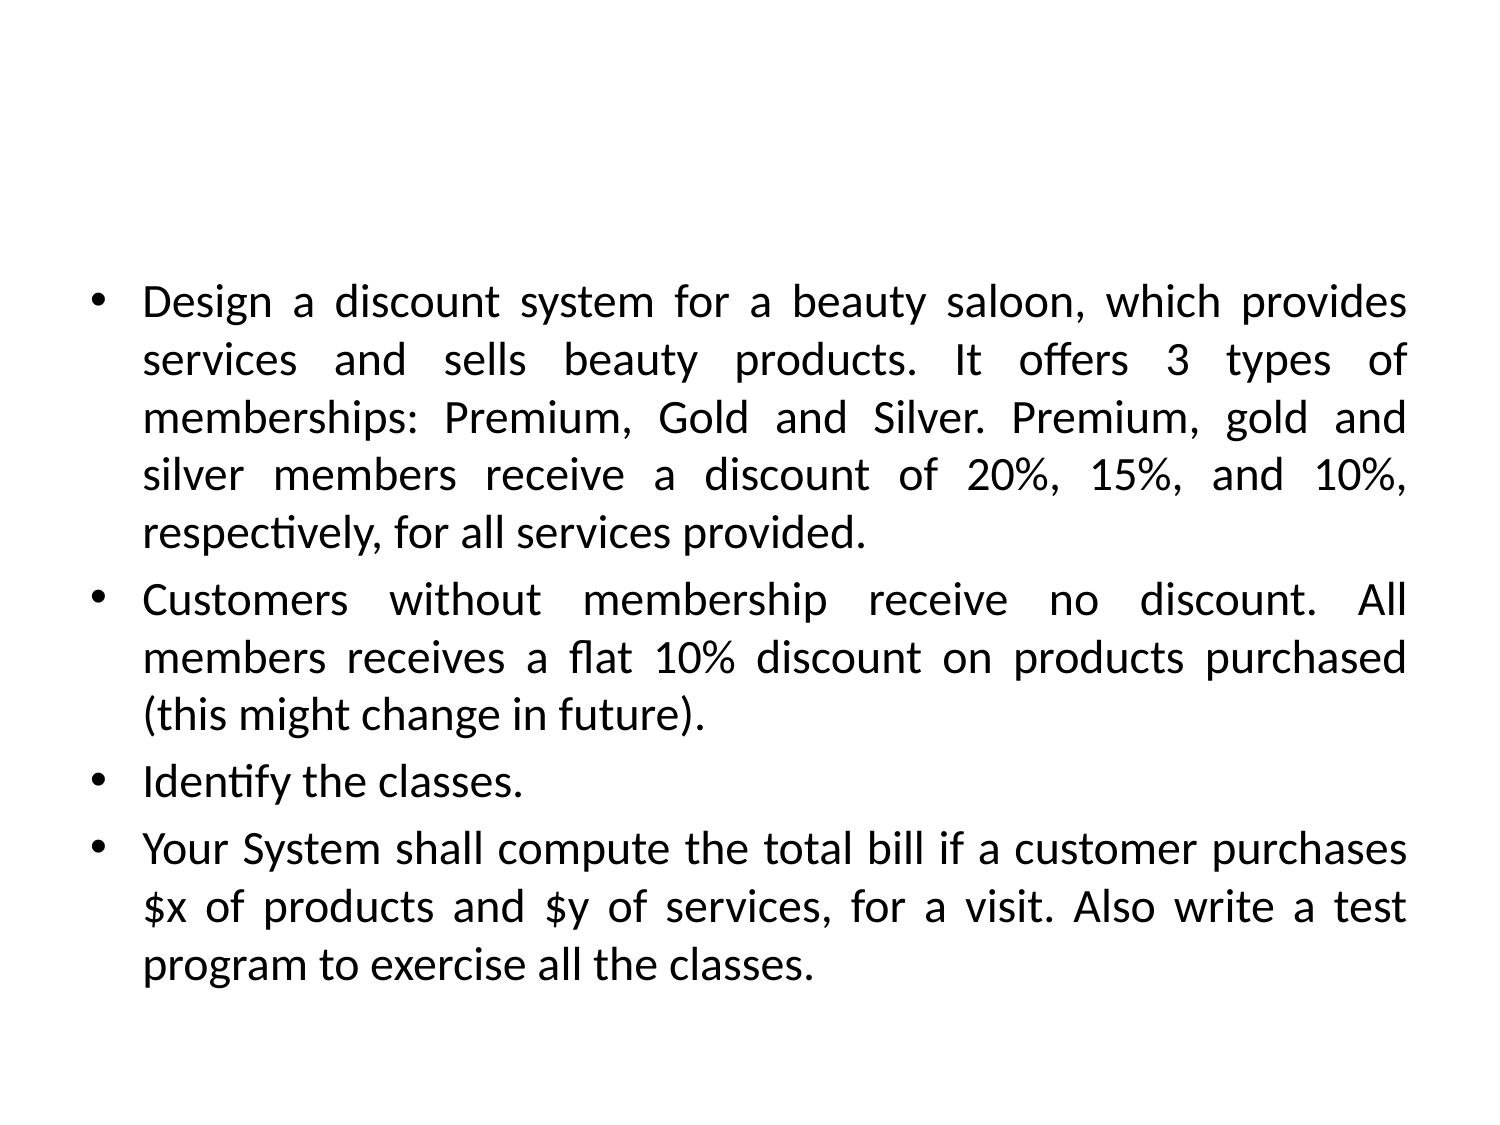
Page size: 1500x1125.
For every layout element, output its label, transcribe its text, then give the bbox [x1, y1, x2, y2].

list Design a discount system for a beauty saloon, which provides services and sells beauty products. It offers 3 types of memberships: Premium, Gold and Silver. Premium, gold and silver members receive a discount of 20%, 15%, and 10%, respectively, for all services provided. Customers without membership receive no discount. All members receives a flat 10% discount on products purchased (this might change in future). Identify the classes. Your System shall compute the total bill if a customer purchases $x of products and $y of services, for a visit. Also write a test program to exercise all the classes. [75, 262, 1425, 1005]
